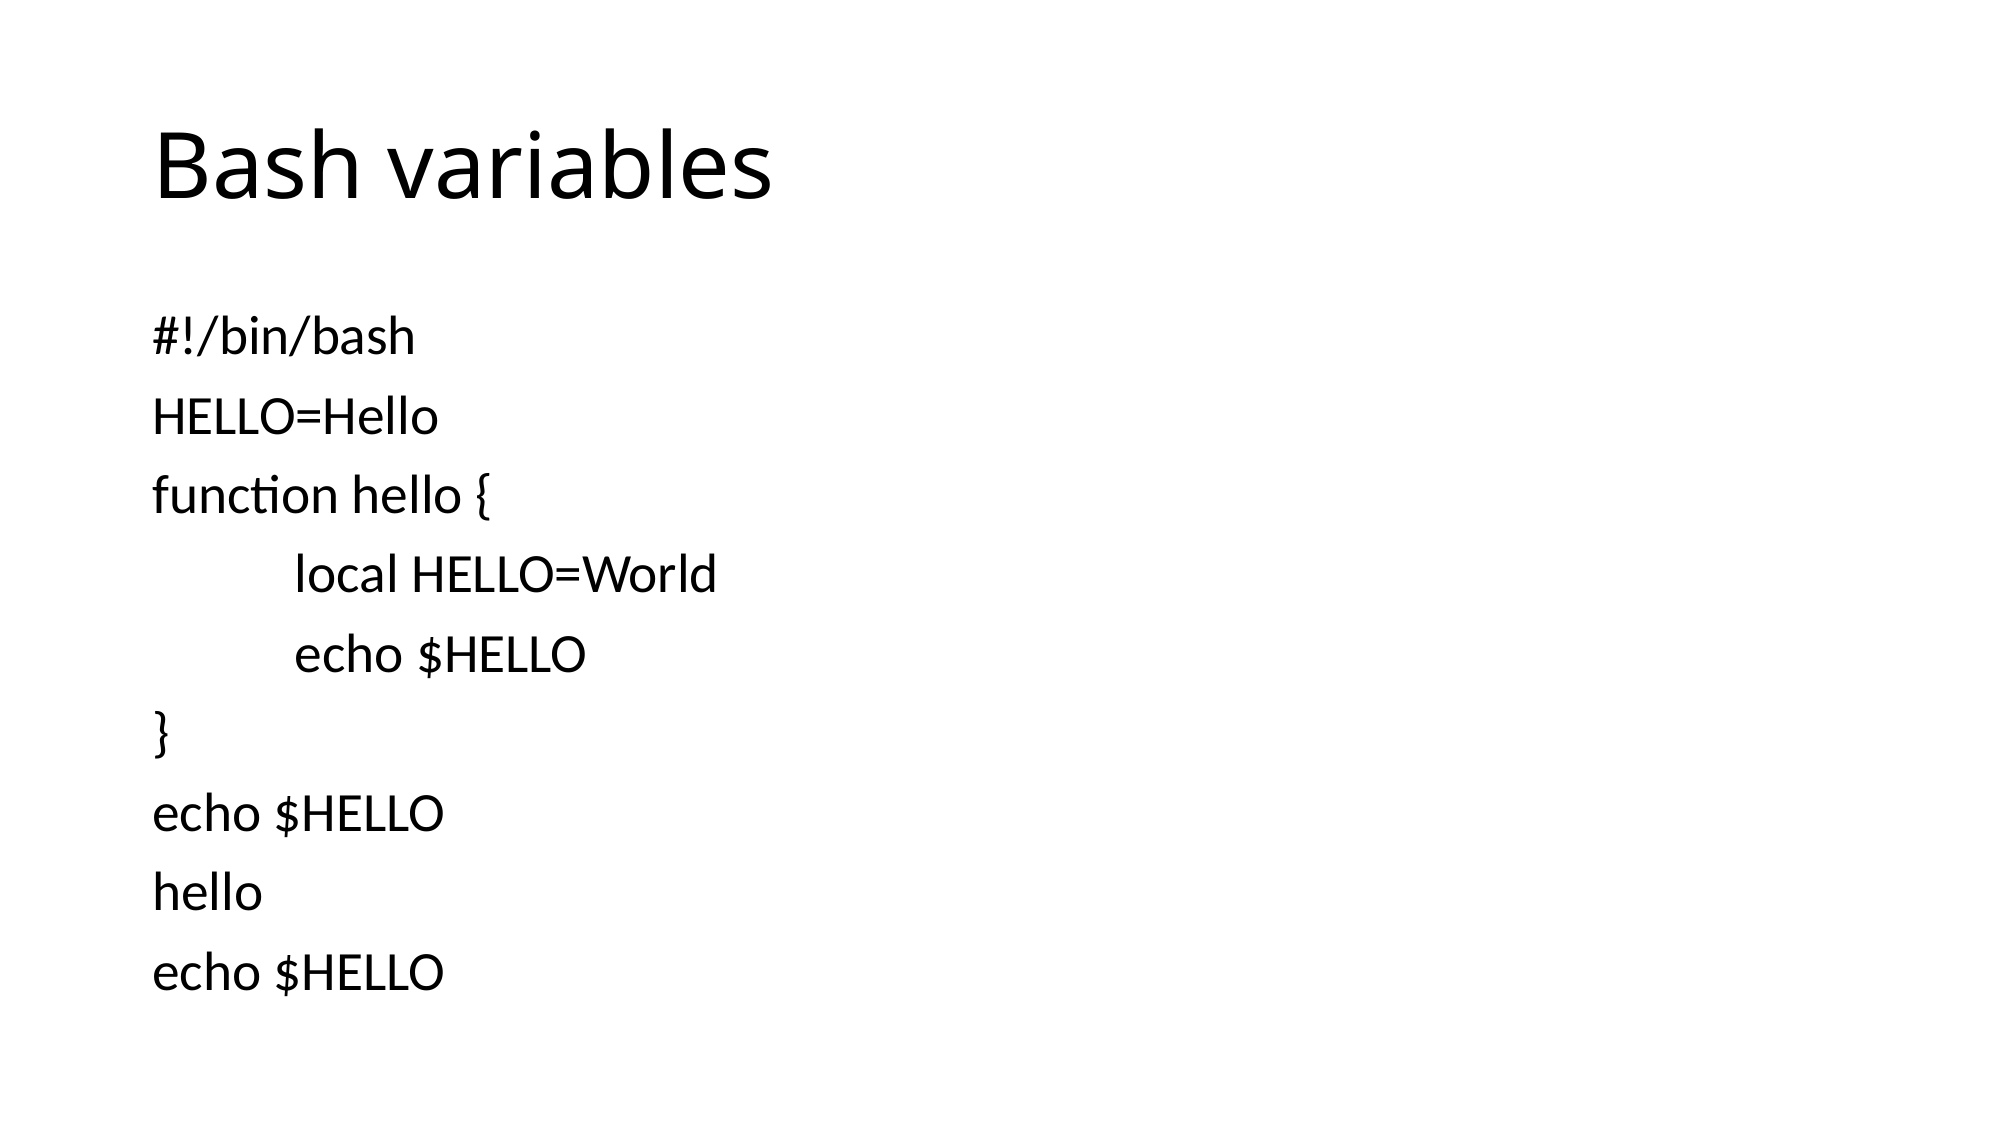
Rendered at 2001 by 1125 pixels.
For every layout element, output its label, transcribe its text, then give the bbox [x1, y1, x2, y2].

list #!/bin/bash HELLO=Hello function hello { local HELLO=World echo $HELLO } echo $HELLO hello echo $HELLO [137, 299, 1863, 1014]
title Bash variables [137, 59, 1863, 278]
